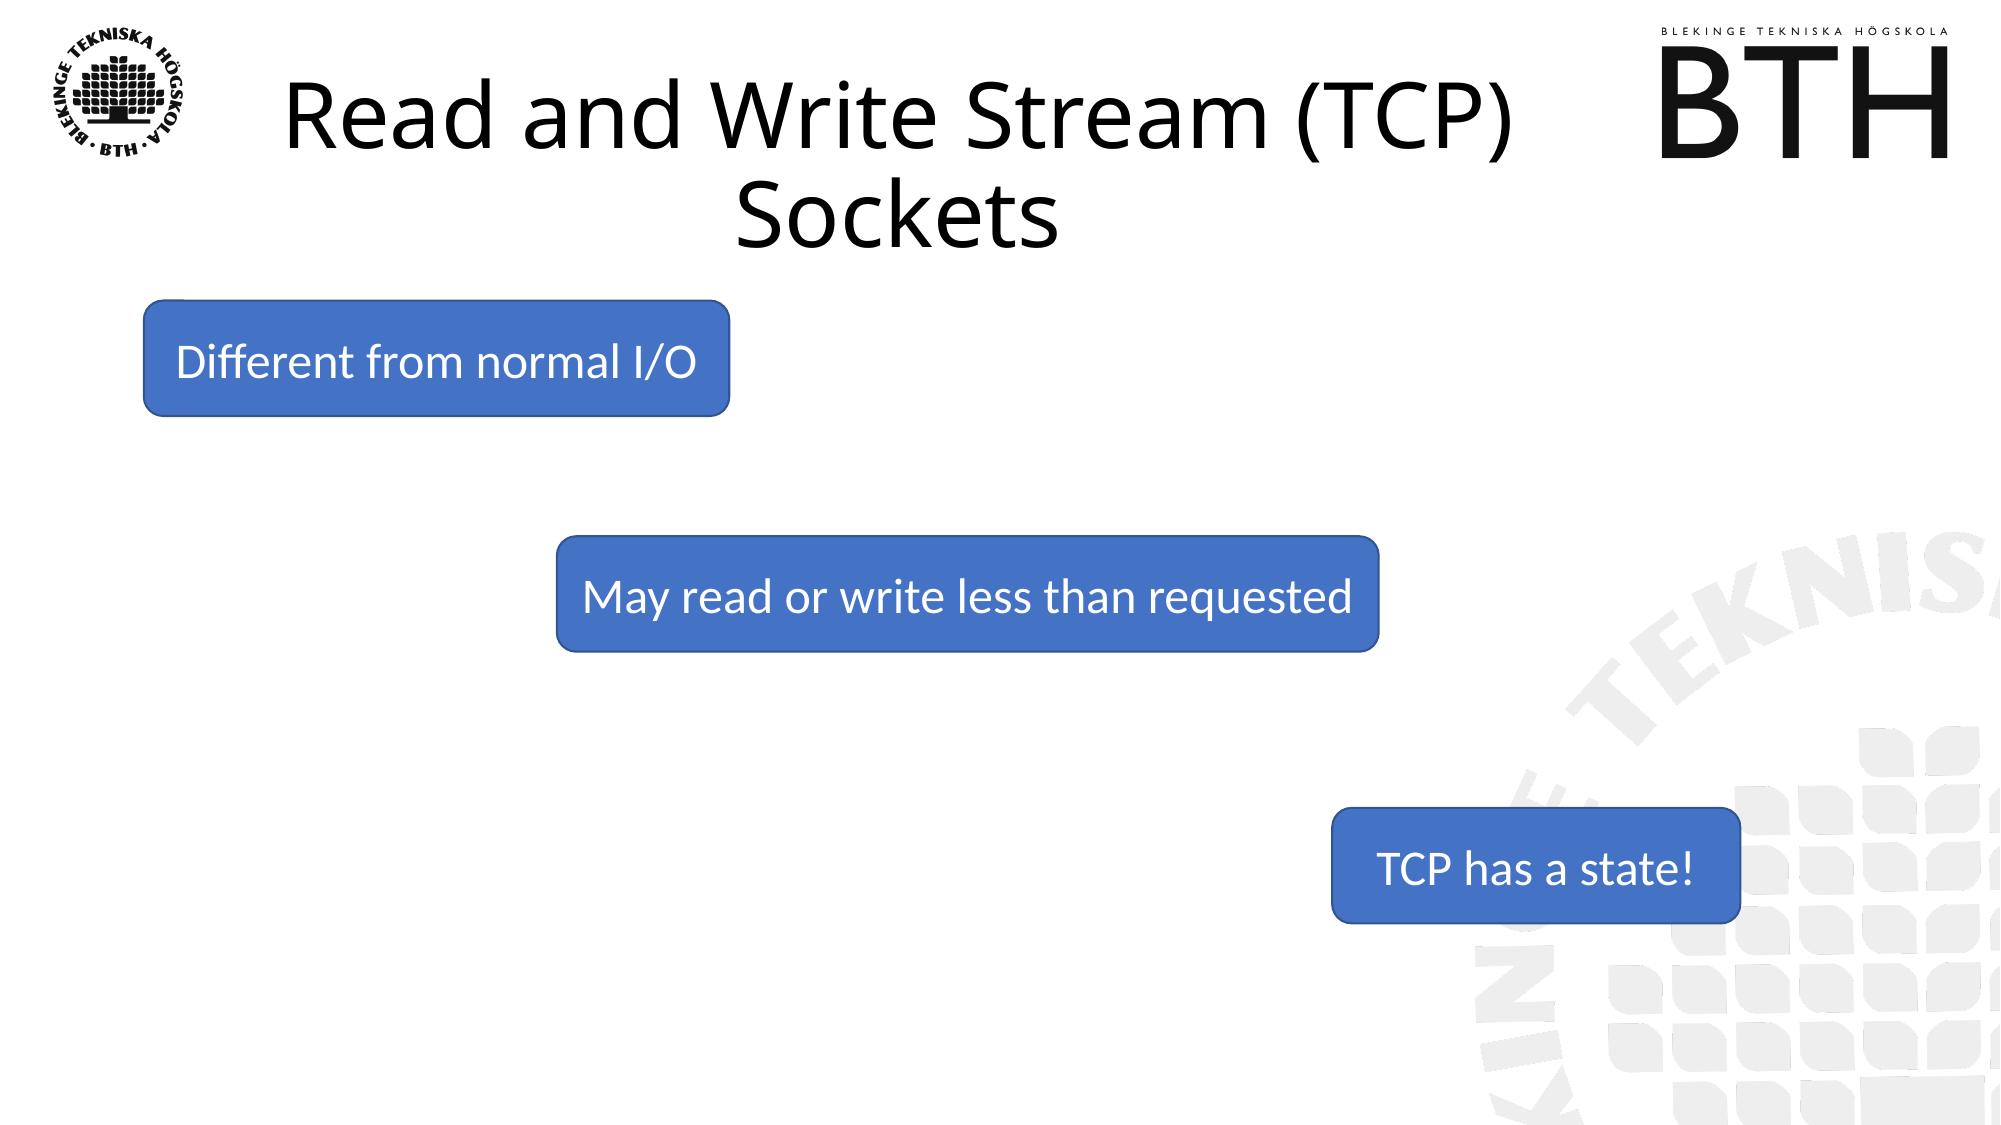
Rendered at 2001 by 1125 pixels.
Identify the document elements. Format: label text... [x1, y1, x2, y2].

picture [1656, 21, 1953, 163]
title Read and Write Stream (TCP) Sockets [137, 59, 1659, 278]
picture [1475, 531, 2000, 1125]
text_box May read or write less than requested [555, 535, 1380, 653]
picture [47, 21, 189, 163]
text_box TCP has a state! [1331, 806, 1742, 925]
text_box Different from normal I/O [142, 299, 731, 418]
